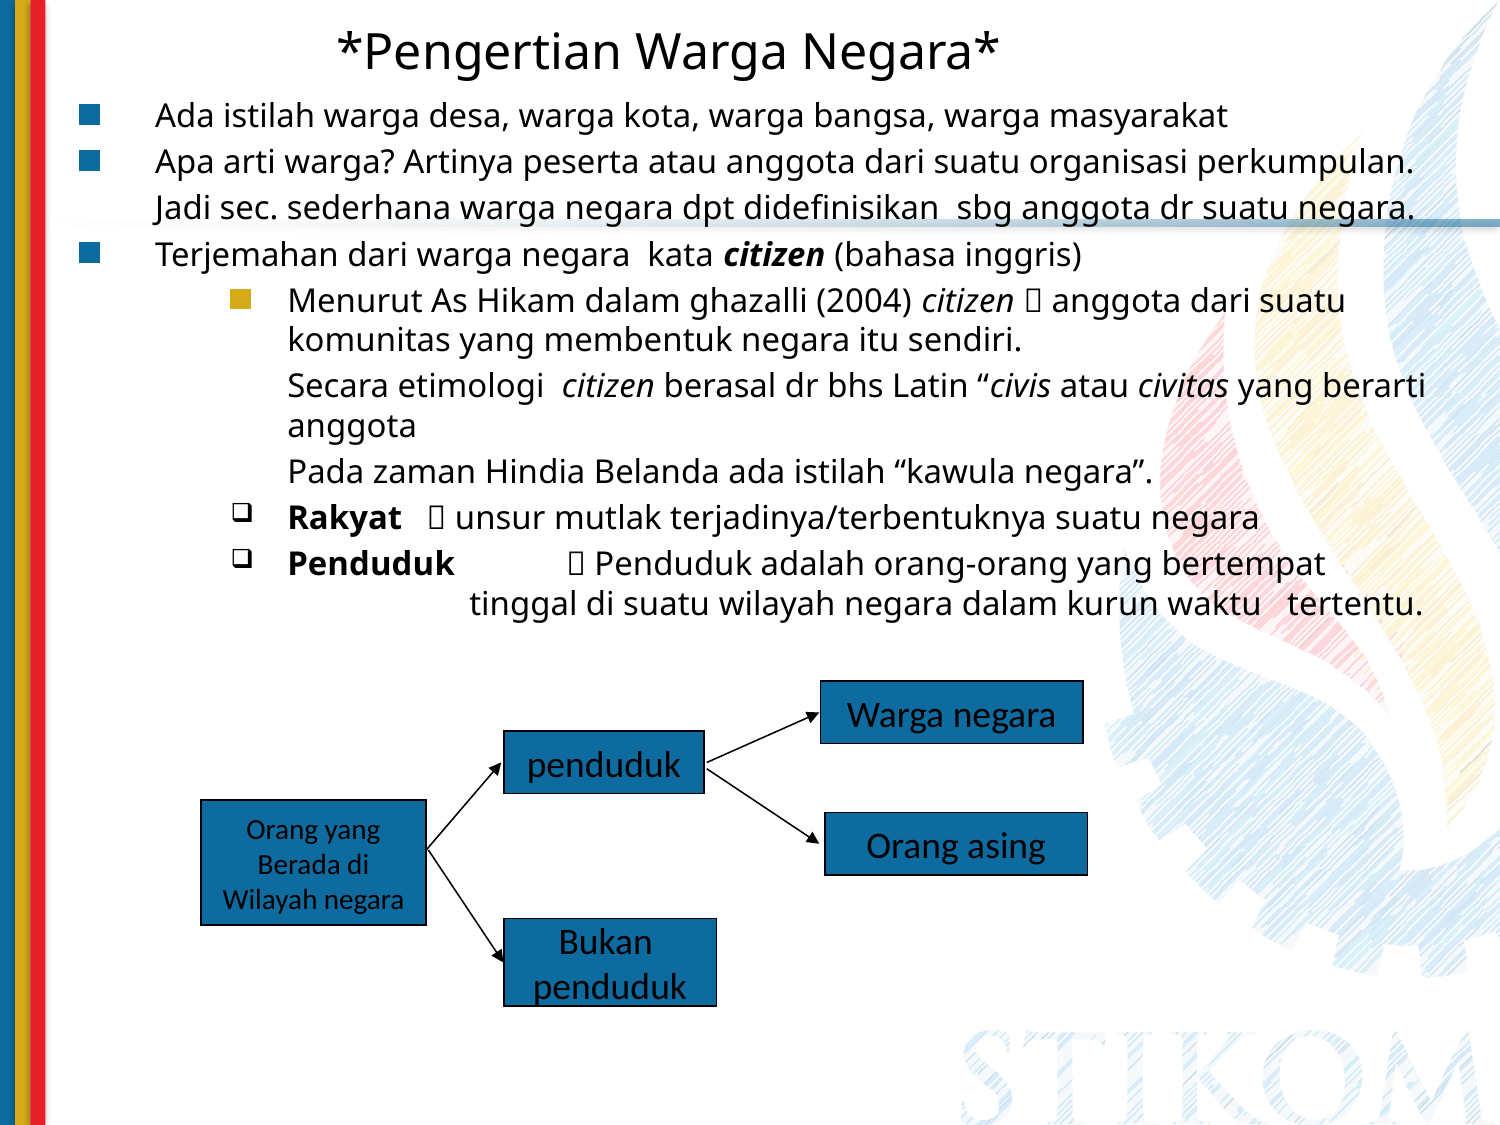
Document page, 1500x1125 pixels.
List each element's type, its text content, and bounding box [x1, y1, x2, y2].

picture [79, 104, 100, 125]
picture [79, 242, 100, 263]
text_box penduduk [503, 731, 704, 794]
text_box Bukan penduduk [503, 918, 717, 1007]
text_box Orang yang Berada di Wilayah negara [201, 800, 426, 925]
title *Pengertian Warga Negara* [50, 0, 1288, 100]
text_box [426, 762, 502, 851]
text_box Warga negara [820, 681, 1083, 744]
picture [79, 150, 100, 171]
picture [230, 289, 251, 309]
text_box [706, 711, 820, 763]
text_box [428, 849, 504, 963]
list Ada istilah warga desa, warga kota, warga bangsa, warga masyarakat Apa arti warga? Artinya peserta atau anggota dari suatu organisasi perkumpulan. Jadi sec. sederhana warga negara dpt didefinisikan sbg anggota dr suatu negara. Terjemahan dari warga negara kata citizen (bahasa inggris) Menurut As Hikam dalam ghazalli (2004) citizen  anggota dari suatu komunitas yang membentuk negara itu sendiri. Secara etimologi citizen berasal dr bhs Latin “civis atau civitas yang berarti anggota Pada zaman Hindia Belanda ada istilah “kawula negara”. Rakyat  unsur mutlak terjadinya/terbentuknya suatu negara Penduduk  Penduduk adalah orang-orang yang bertempat tinggal di suatu wilayah negara dalam kurun waktu tertentu. [64, 87, 1478, 1125]
text_box [706, 768, 820, 844]
text_box Orang asing [825, 812, 1088, 875]
